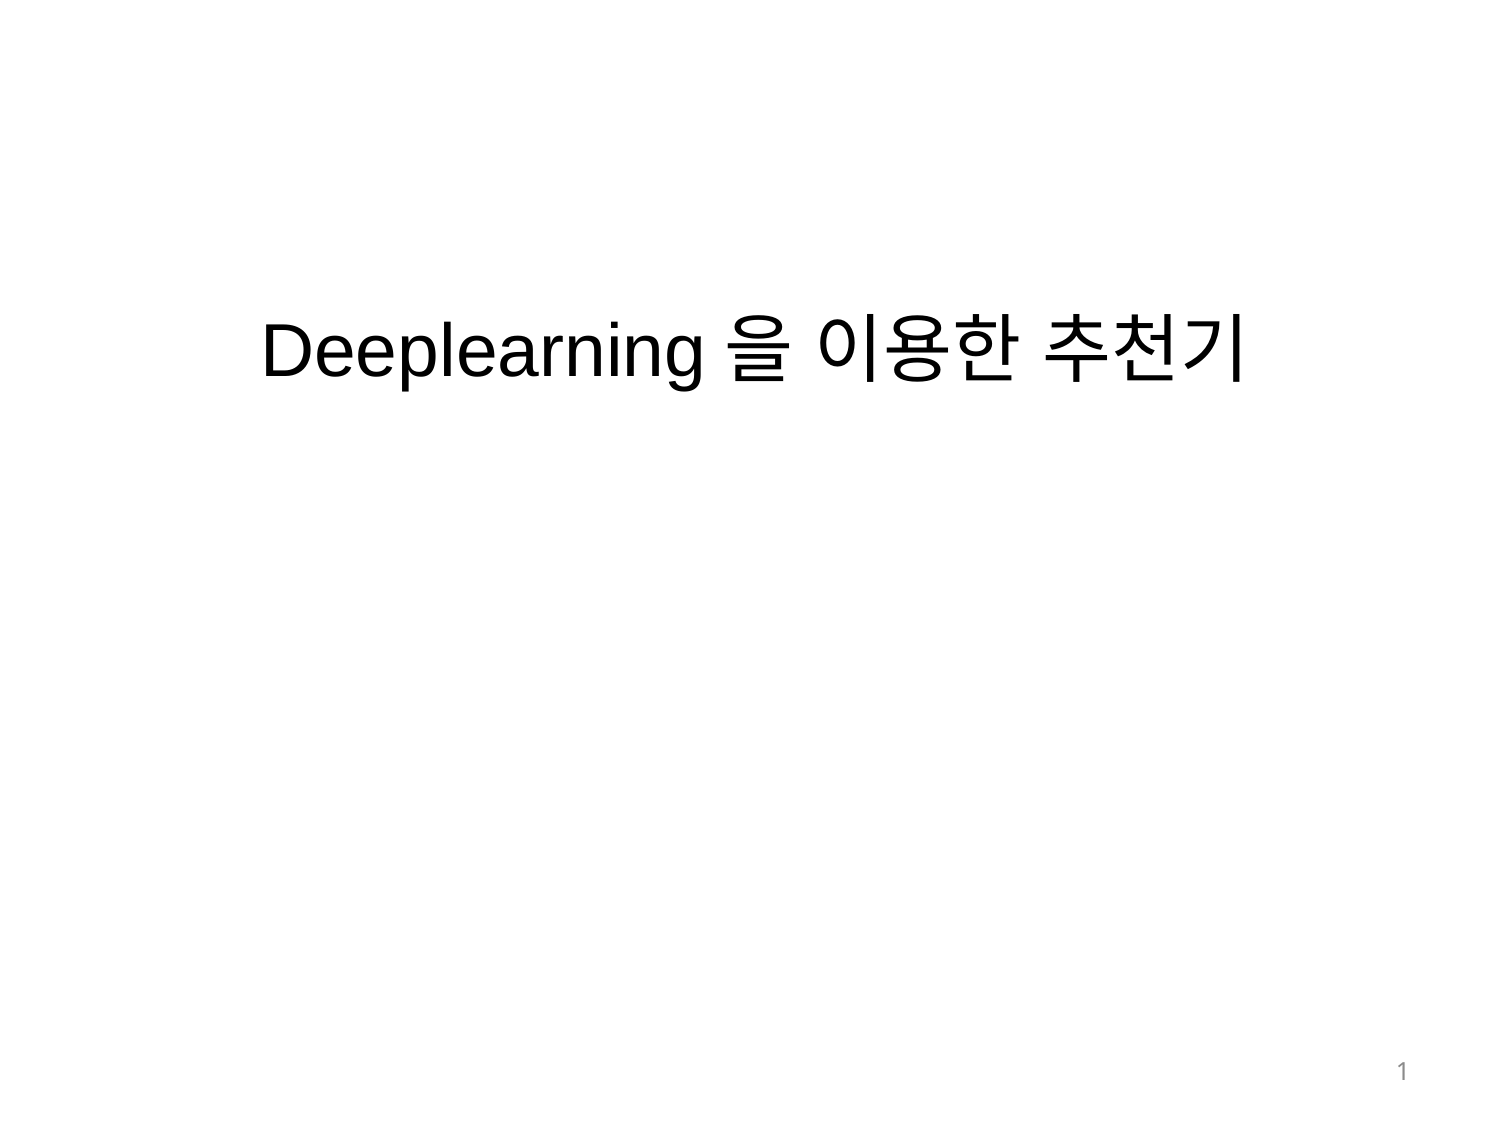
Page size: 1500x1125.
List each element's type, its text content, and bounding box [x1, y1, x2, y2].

slide_number 1 [1074, 1042, 1425, 1103]
text_box Deeplearning을 이용한 추천기 [147, 255, 1363, 438]
